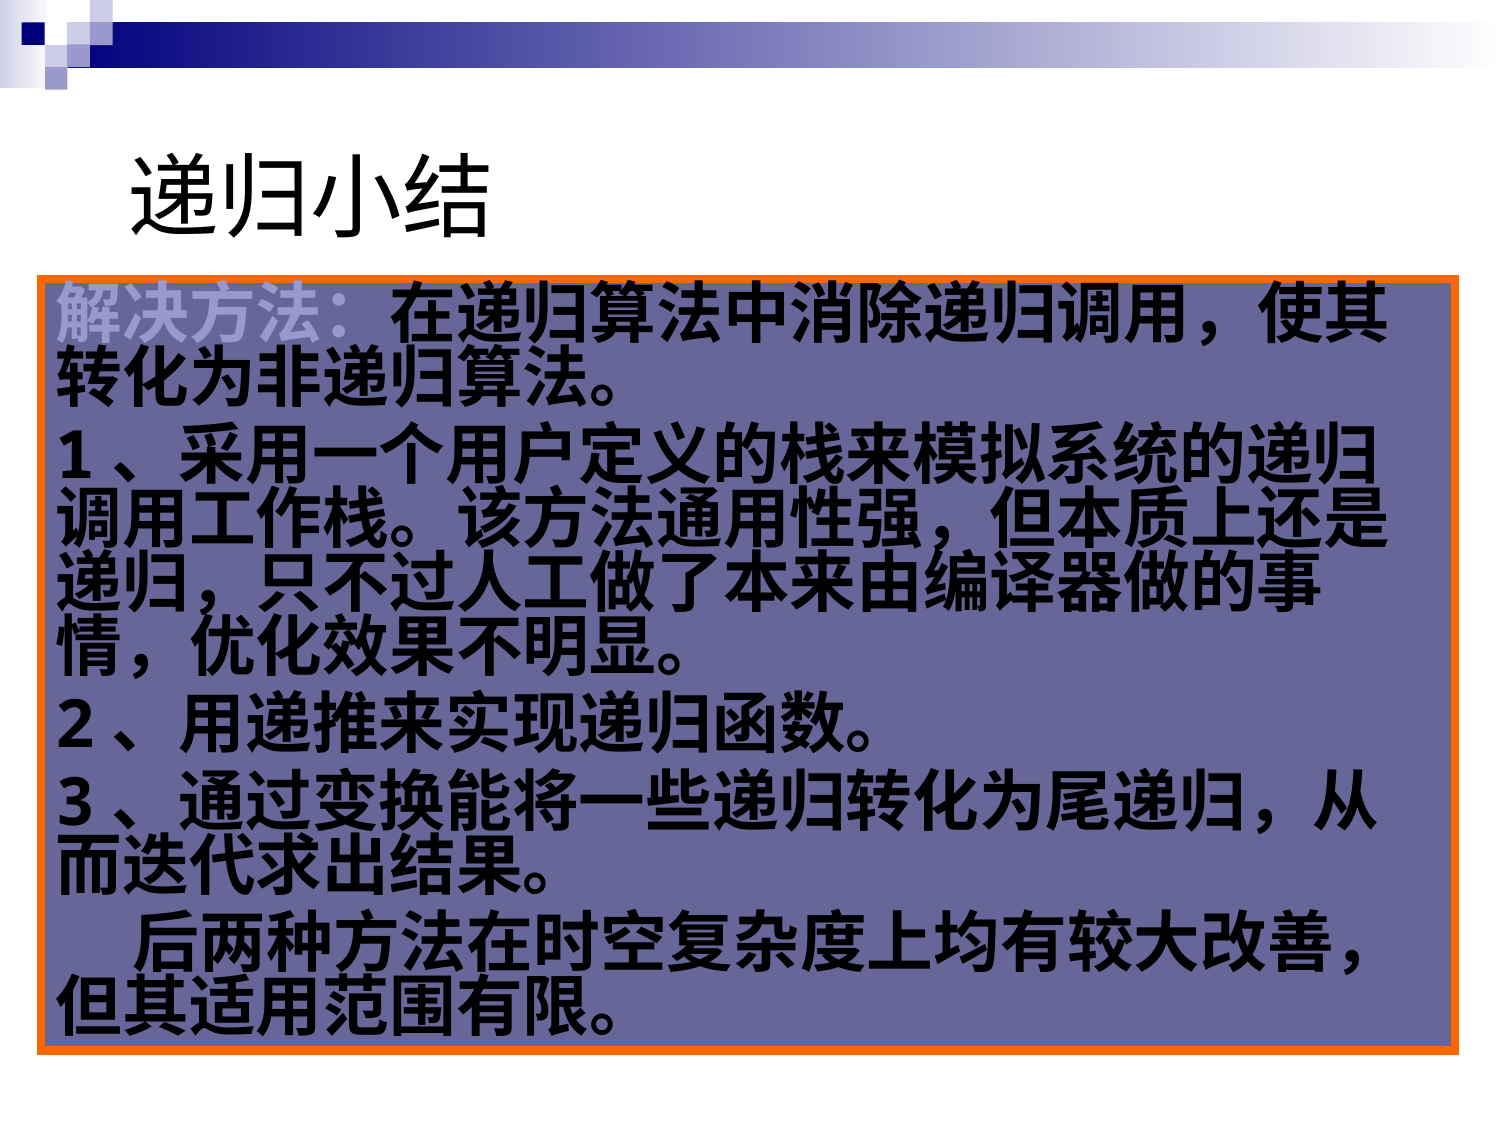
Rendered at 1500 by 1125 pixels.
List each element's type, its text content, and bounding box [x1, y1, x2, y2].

text_box 解决方法：在递归算法中消除递归调用，使其转化为非递归算法。 1、采用一个用户定义的栈来模拟系统的递归调用工作栈。该方法通用性强，但本质上还是递归，只不过人工做了本来由编译器做的事情，优化效果不明显。 2、用递推来实现递归函数。 3、通过变换能将一些递归转化为尾递归，从而迭代求出结果。 后两种方法在时空复杂度上均有较大改善，但其适用范围有限。 [41, 278, 1455, 1051]
text_box 递归小结 [112, 99, 1388, 288]
